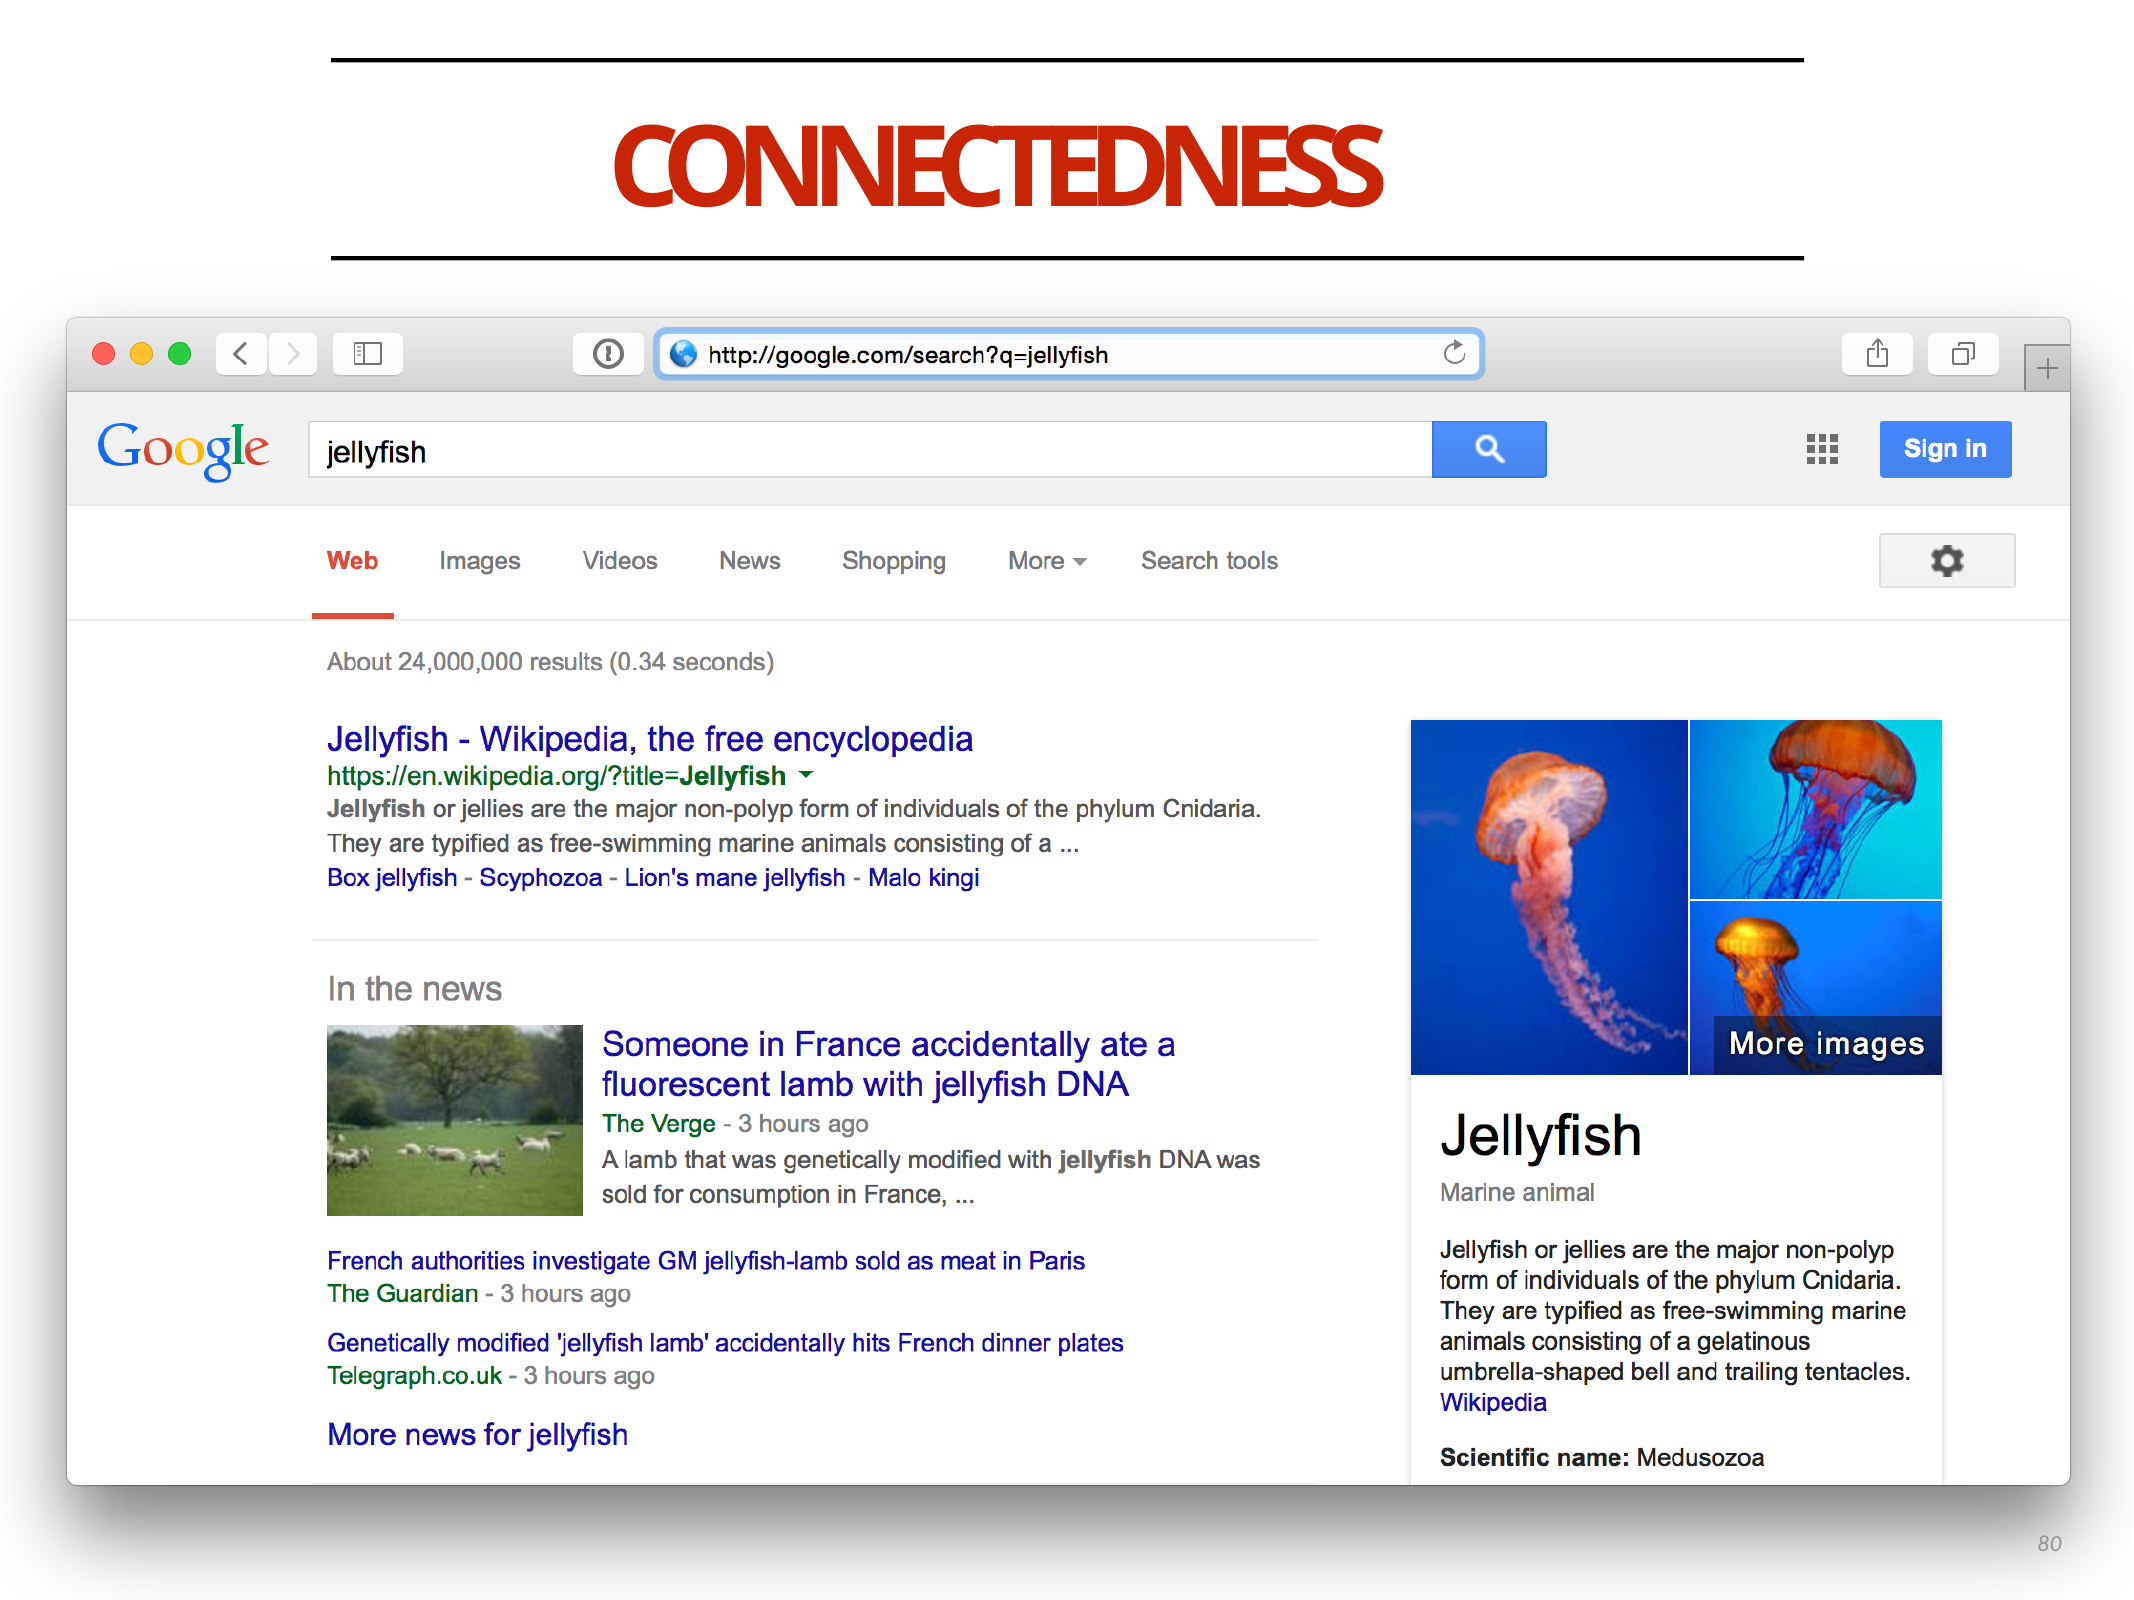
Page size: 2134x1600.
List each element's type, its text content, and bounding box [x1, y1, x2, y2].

text_box 80 [2035, 1531, 2065, 1557]
title CONNECTEDNESS [331, 93, 1803, 256]
text_box [0, 256, 2134, 1600]
